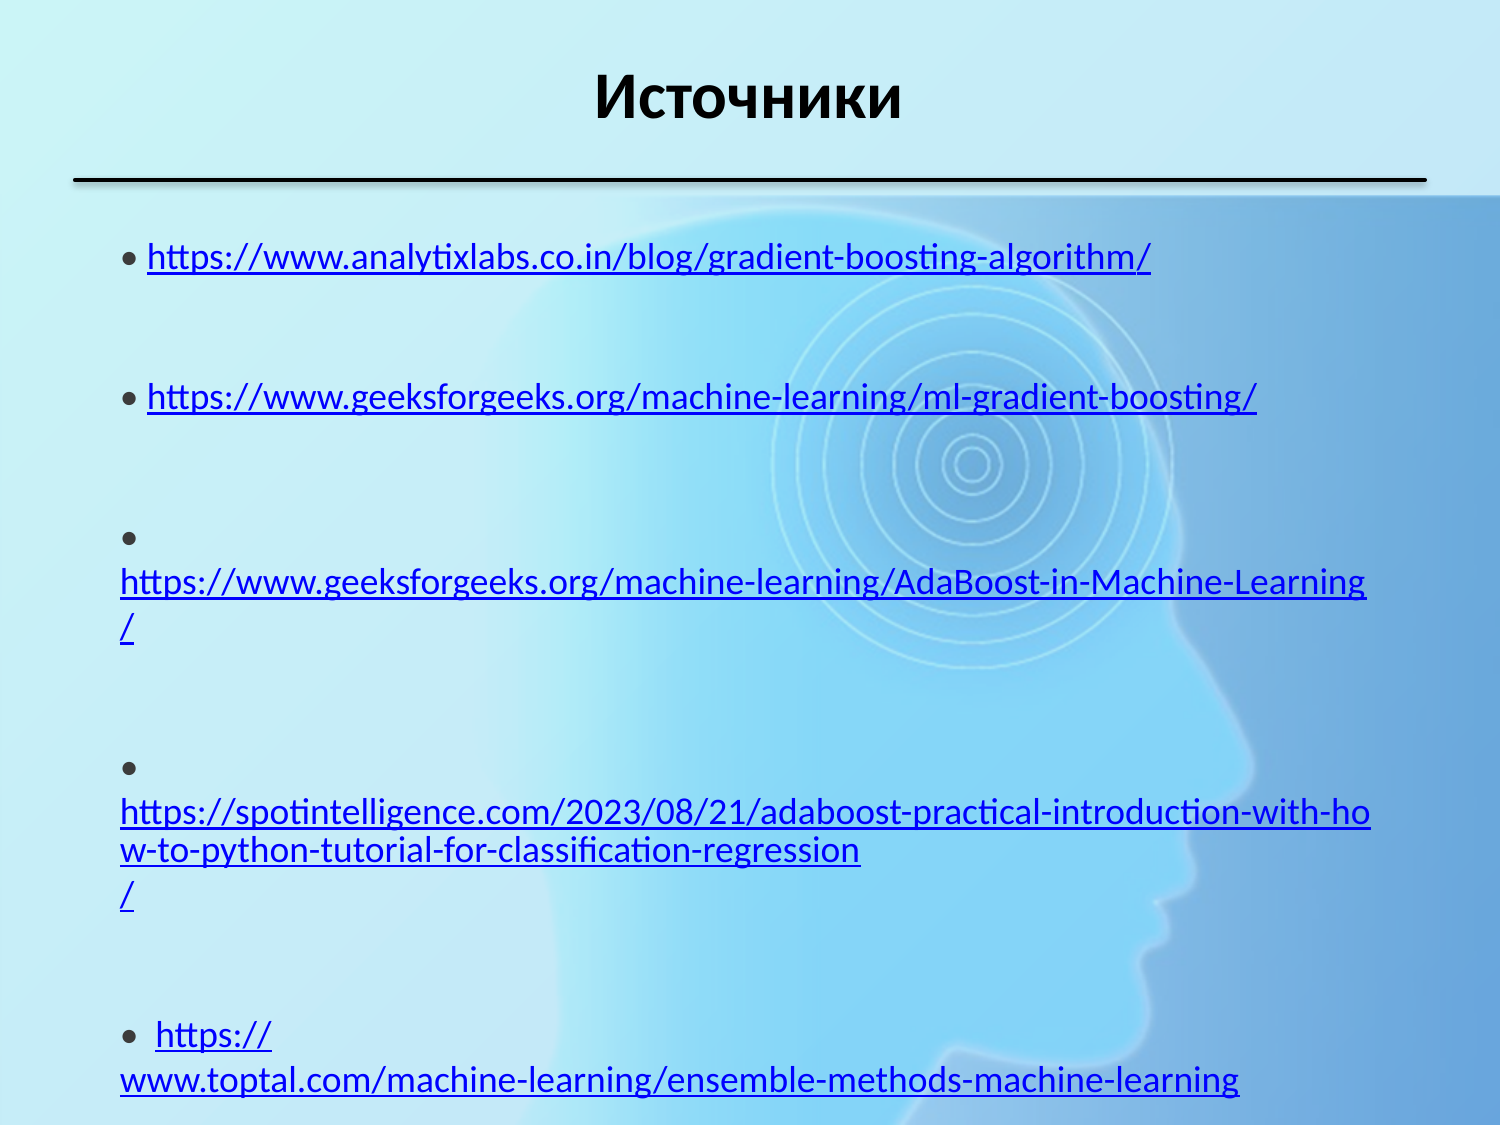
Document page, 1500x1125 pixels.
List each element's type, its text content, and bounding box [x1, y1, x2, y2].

picture [0, 0, 1500, 1125]
text_box • https://www.analytixlabs.co.in/blog/gradient-boosting-algorithm/ • https://www.geeksforgeeks.org/machine-learning/ml-gradient-boosting/ • https://www.geeksforgeeks.org/machine-learning/AdaBoost-in-Machine-Learning/ • https://spotintelligence.com/2023/08/21/adaboost-practical-introduction-with-how-to-python-tutorial-for-classification-regression/ • https://www.toptal.com/machine-learning/ensemble-methods-machine-learning [104, 224, 1395, 1125]
text_box Источники [580, 44, 920, 140]
